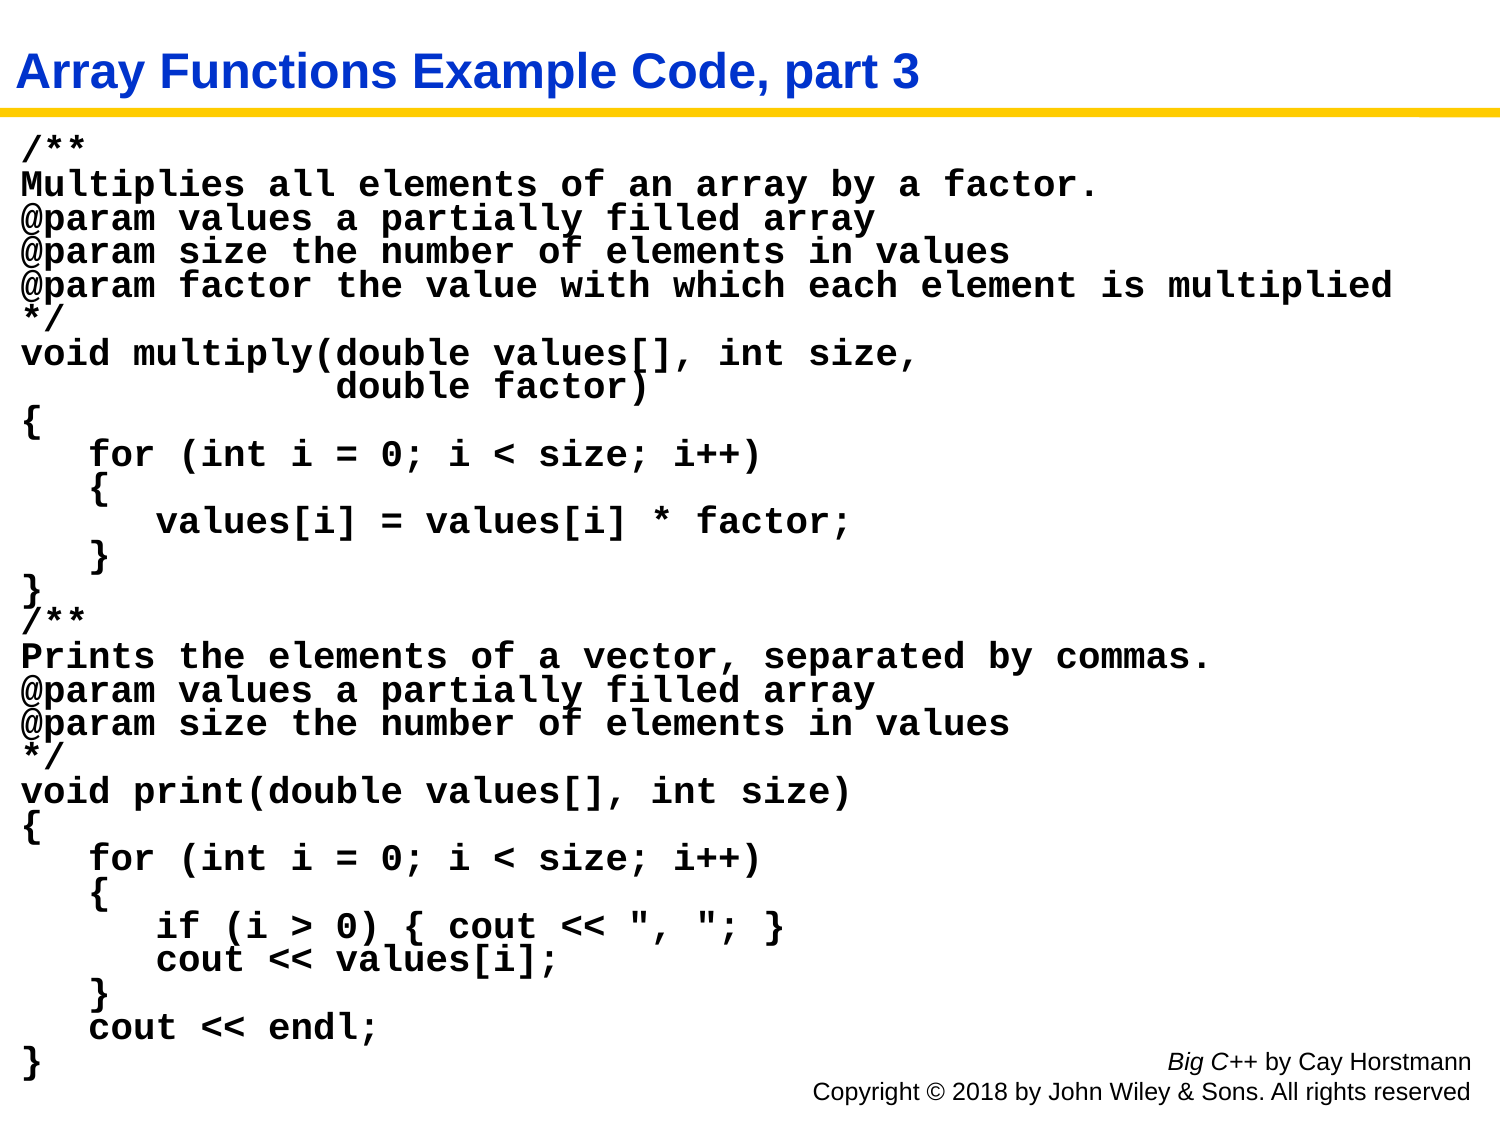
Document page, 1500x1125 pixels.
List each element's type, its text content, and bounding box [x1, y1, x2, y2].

footer Big C++ by Cay Horstmann Copyright © 2018 by John Wiley & Sons. All rights reserved [624, 1037, 1488, 1101]
title Array Functions Example Code, part 3 [0, 24, 1500, 113]
text_box /** Multiplies all elements of an array by a factor. @param values a partially filled array @param size the number of elements in values @param factor the value with which each element is multiplied */ void multiply(double values[], int size, double factor) { for (int i = 0; i < size; i++) { values[i] = values[i] * factor; } } /** Prints the elements of a vector, separated by commas. @param values a partially filled array @param size the number of elements in values */ void print(double values[], int size) { for (int i = 0; i < size; i++) { if (i > 0) { cout << ", "; } cout << values[i]; } cout << endl; } [5, 128, 1500, 912]
